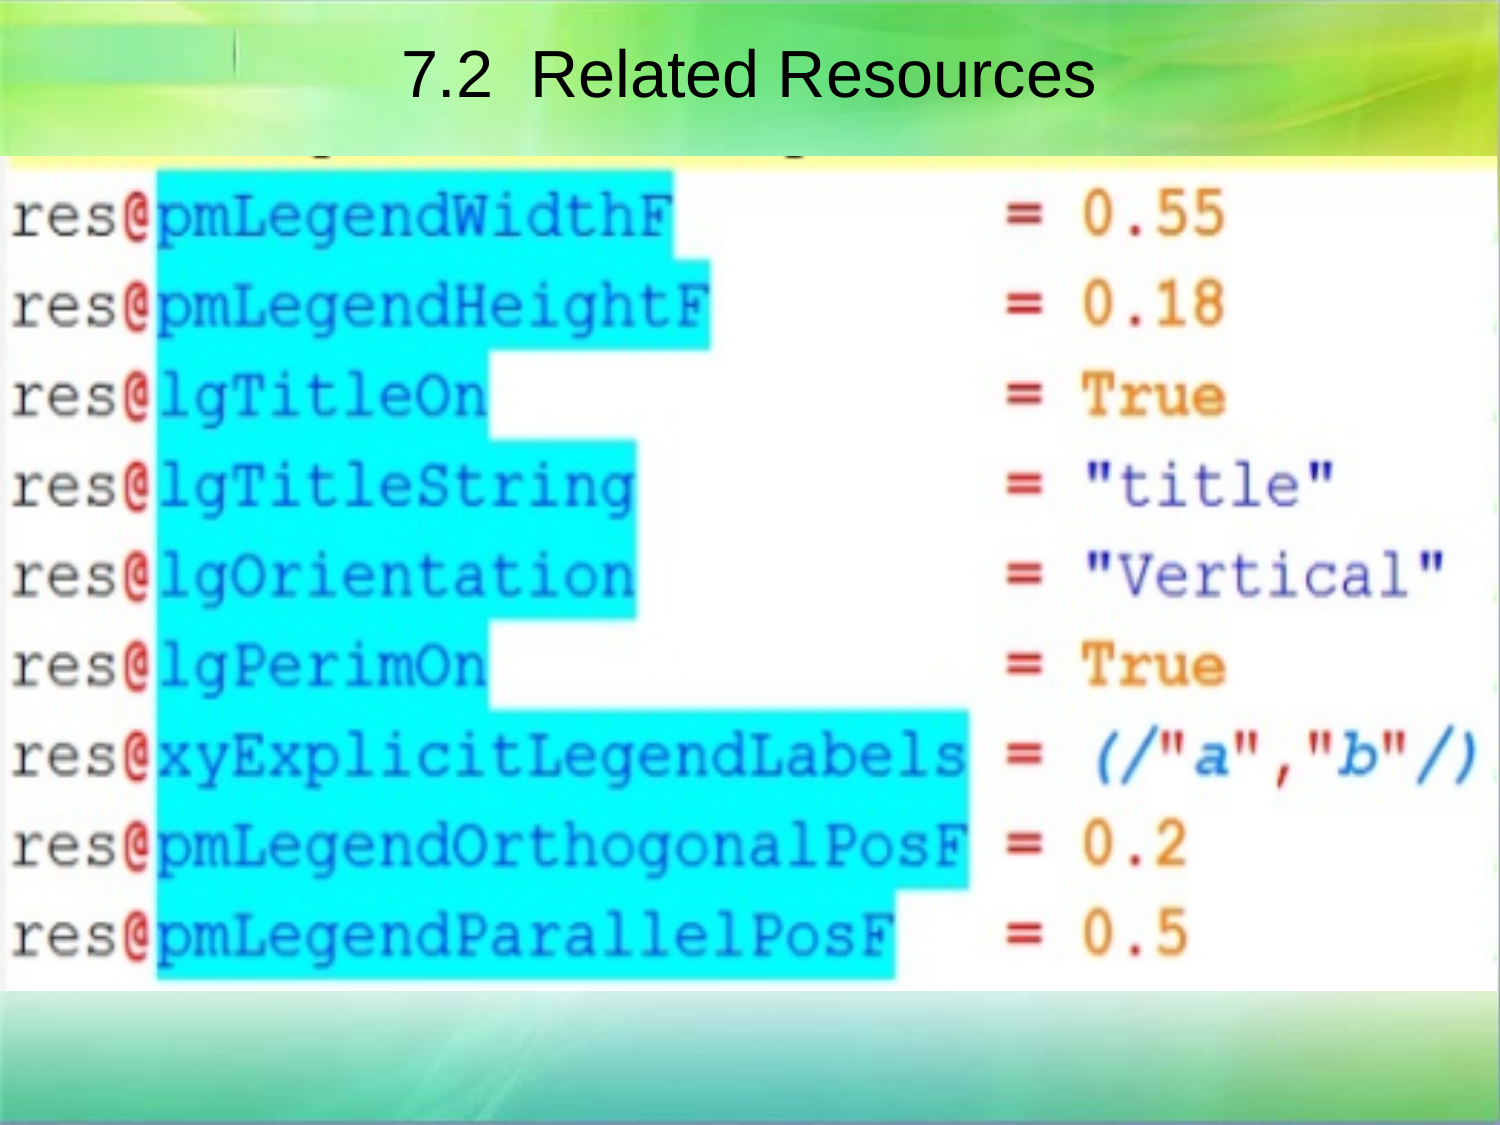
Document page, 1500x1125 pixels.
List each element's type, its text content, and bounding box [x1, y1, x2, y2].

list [0, 155, 1497, 991]
picture [0, 0, 1500, 1125]
text_box 7.2 Related Resources [74, 12, 1425, 131]
